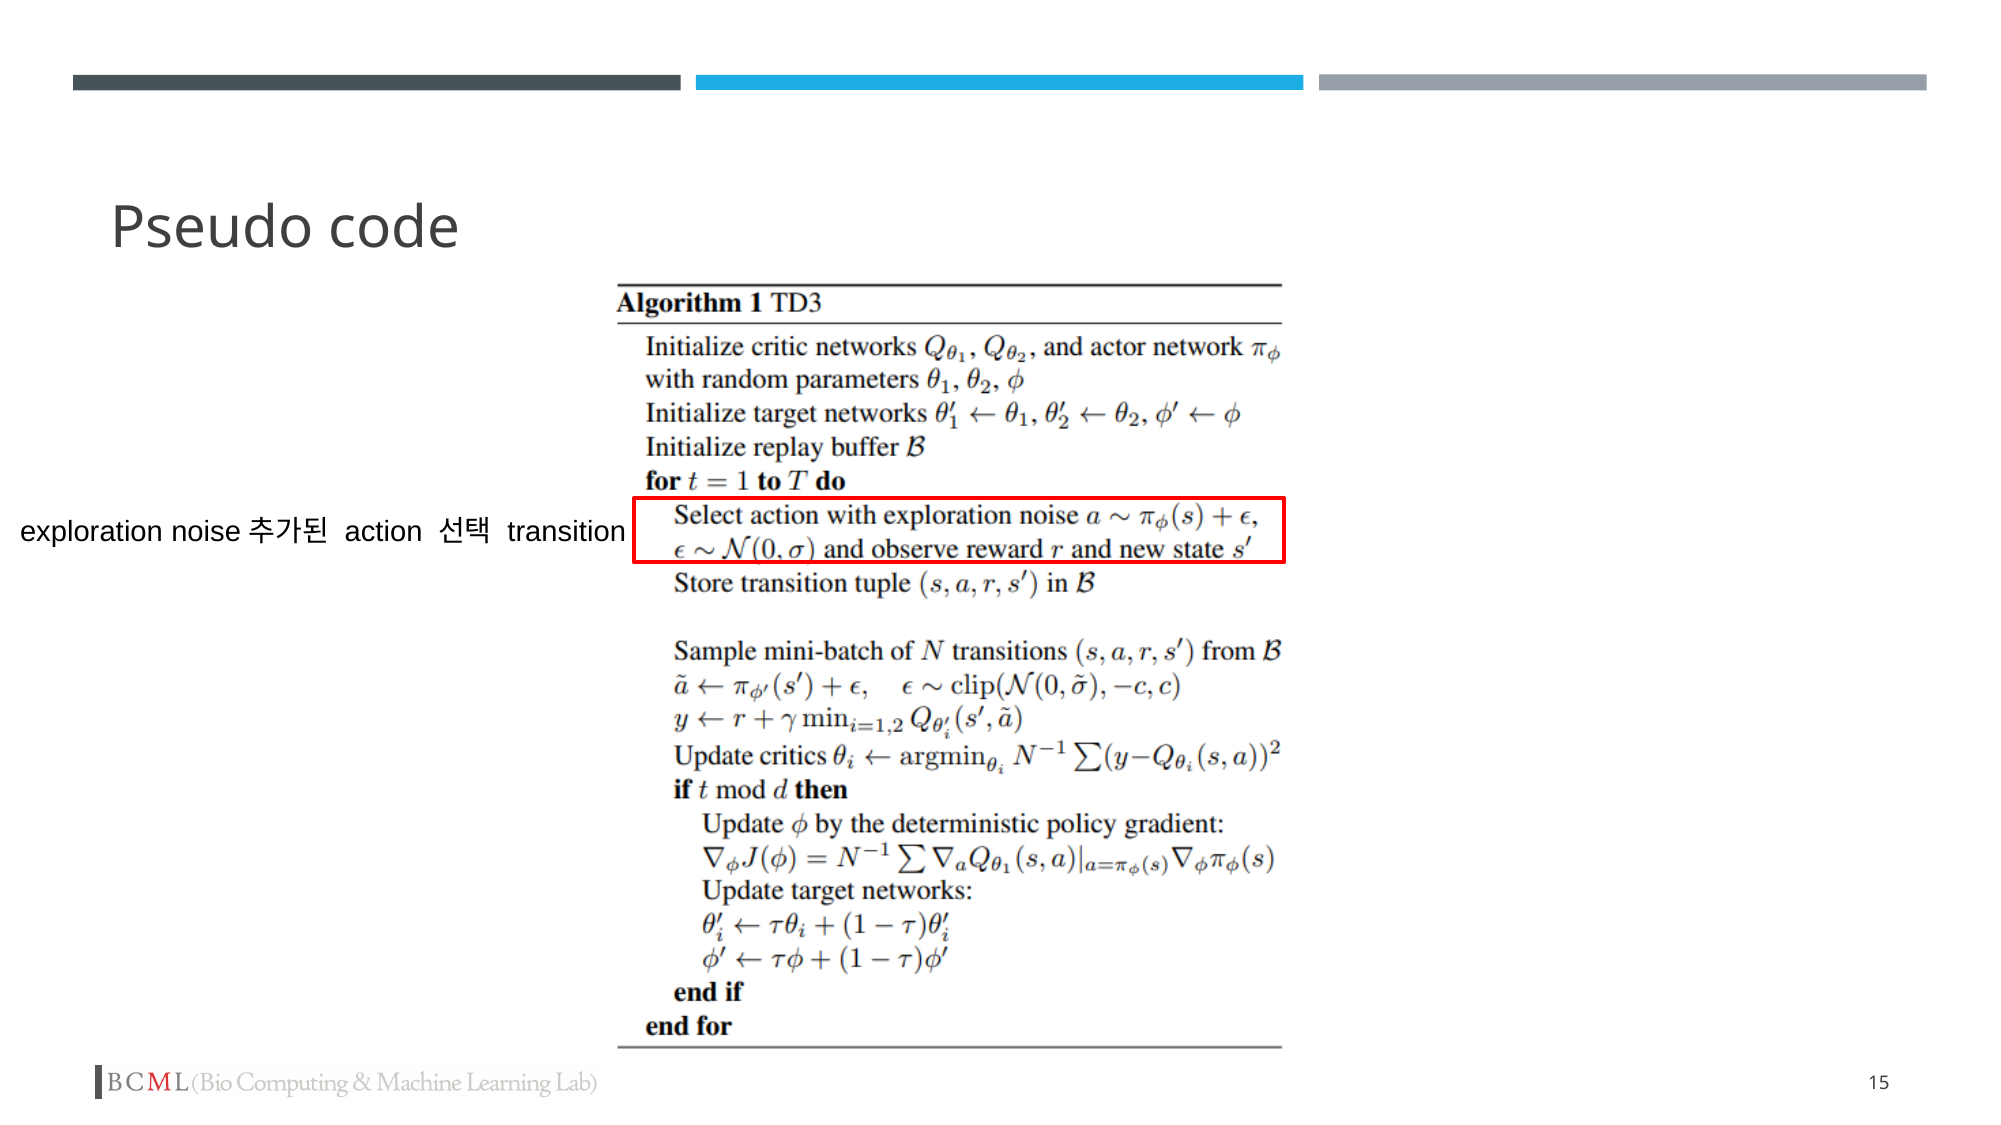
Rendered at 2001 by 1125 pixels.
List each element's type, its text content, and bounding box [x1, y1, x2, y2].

text_box exploration noise추가된 action 선택 transition [5, 505, 595, 555]
title Pseudo code [95, 115, 1905, 267]
slide_number 15 [1732, 1053, 1905, 1114]
picture [94, 267, 1300, 1099]
